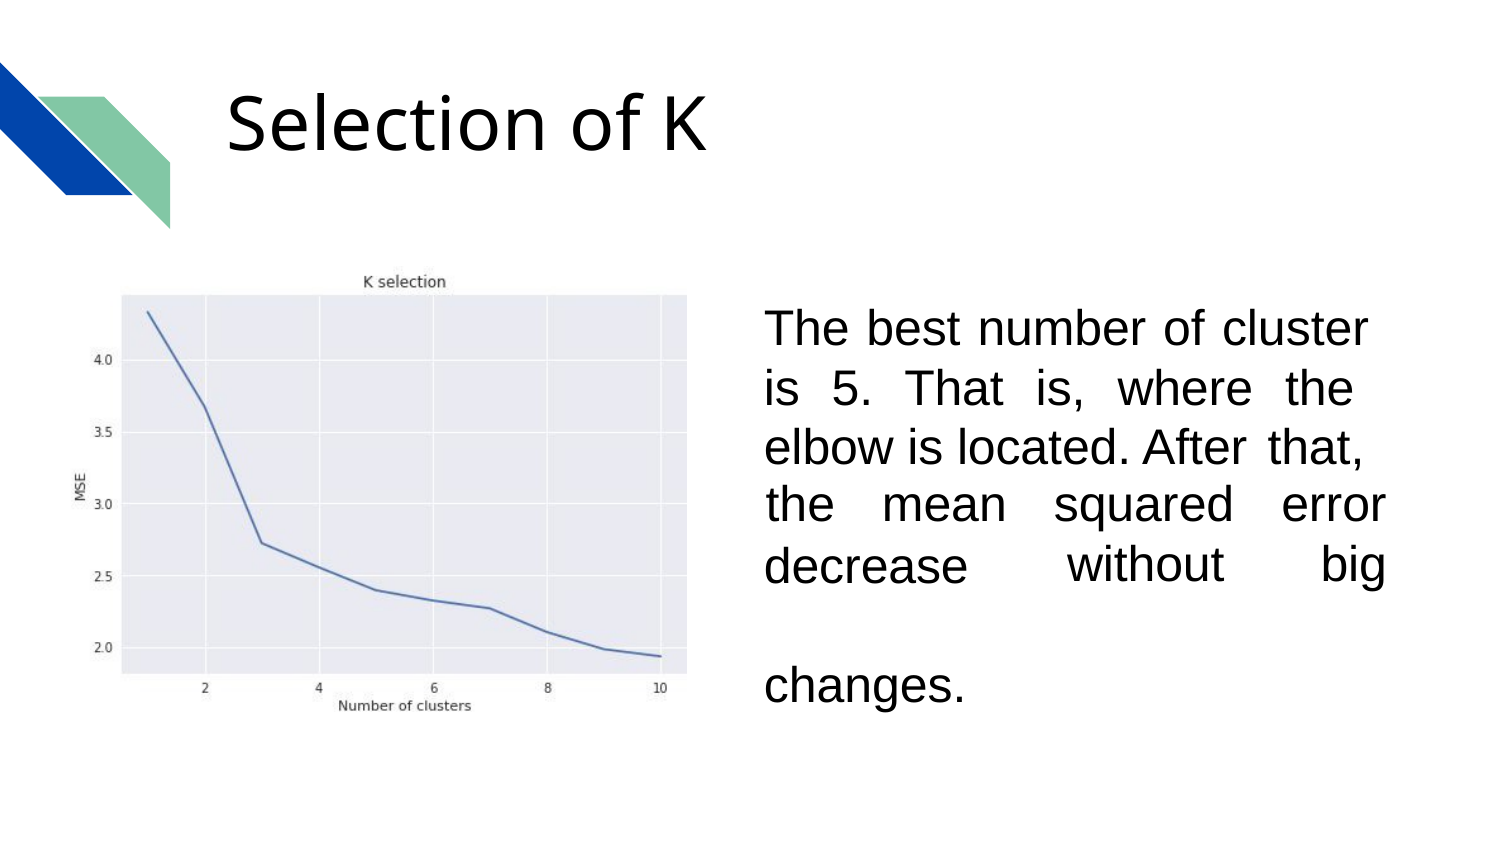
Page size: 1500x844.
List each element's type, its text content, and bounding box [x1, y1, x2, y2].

text_box the mean squared without [761, 469, 1236, 592]
text_box [70, 266, 687, 712]
list The best number of cluster is 5. That is, where the elbow is located. After that, [761, 291, 1388, 772]
text_box [0, 62, 133, 196]
title Selection of K [224, 73, 742, 217]
text_box decrease changes. [761, 529, 972, 712]
text_box error big [1277, 469, 1388, 592]
text_box [37, 96, 171, 230]
